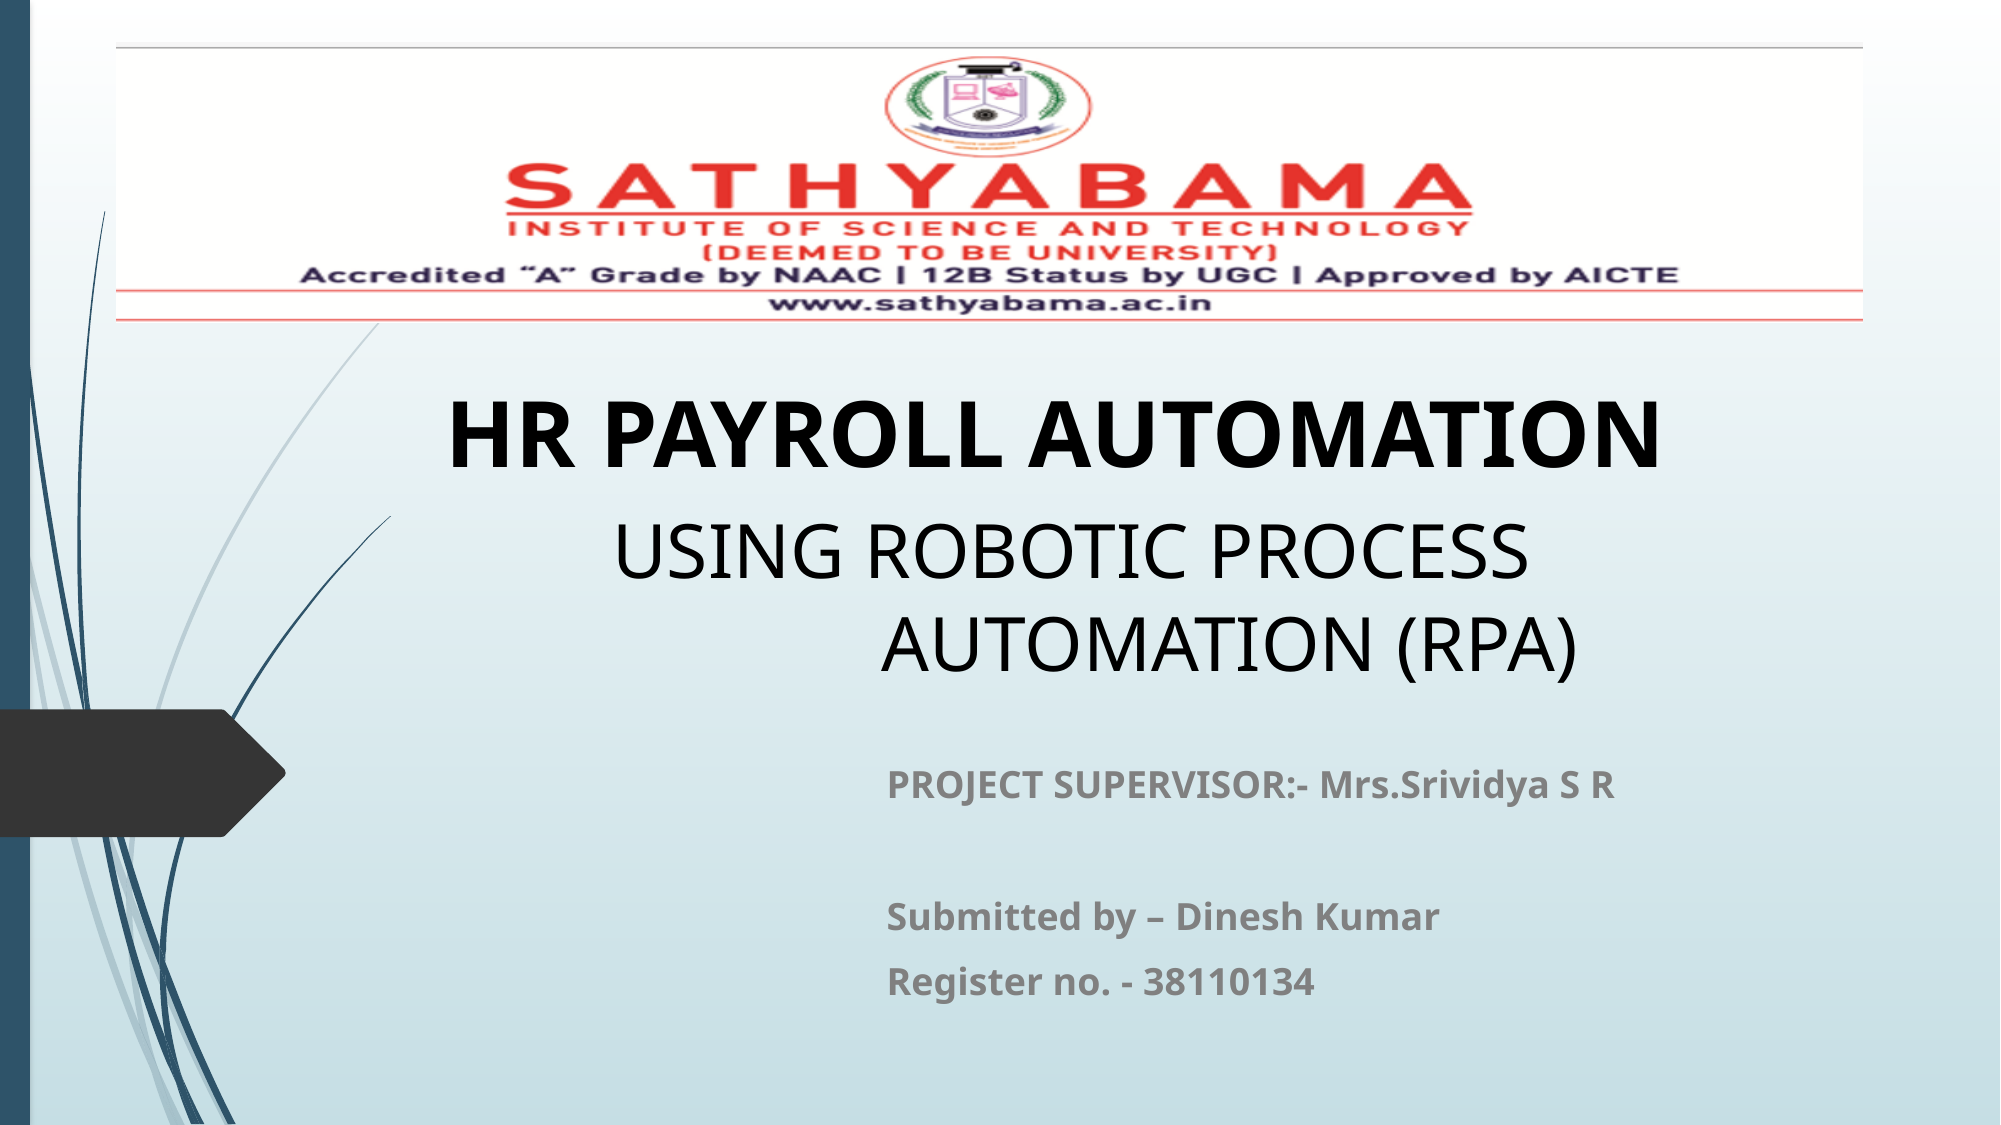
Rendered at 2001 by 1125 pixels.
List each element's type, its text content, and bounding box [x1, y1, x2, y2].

subtitle PROJECT SUPERVISOR:- Mrs.Srividya S R Submitted by – Dinesh Kumar Register no. - 38110134 [871, 753, 1952, 1100]
picture [116, 42, 1864, 323]
title HR PAYROLL AUTOMATION USING ROBOTIC PROCESS AUTOMATION (RPA) [430, 322, 1894, 694]
